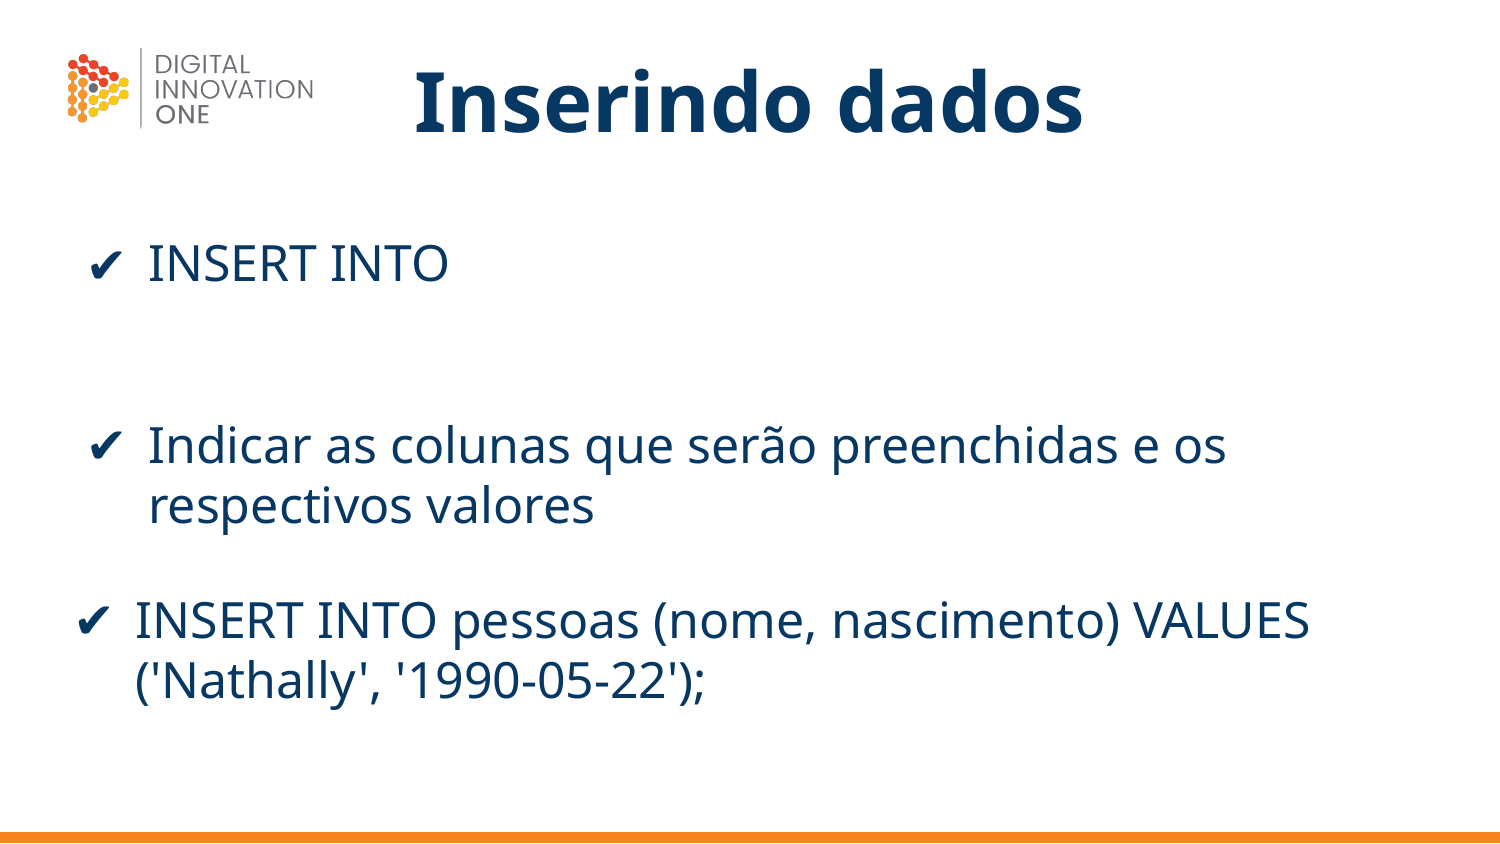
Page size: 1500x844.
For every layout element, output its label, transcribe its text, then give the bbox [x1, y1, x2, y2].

text_box INSERT INTO pessoas (nome, nascimento) VALUES ('Nathally', '1990-05-22'); [45, 573, 1437, 738]
text_box Indicar as colunas que serão preenchidas e os respectivos valores [58, 398, 1449, 563]
subtitle Inserindo dados [51, 50, 1449, 148]
text_box INSERT INTO [58, 216, 1449, 381]
picture [50, 39, 331, 138]
text_box [0, 832, 1500, 843]
